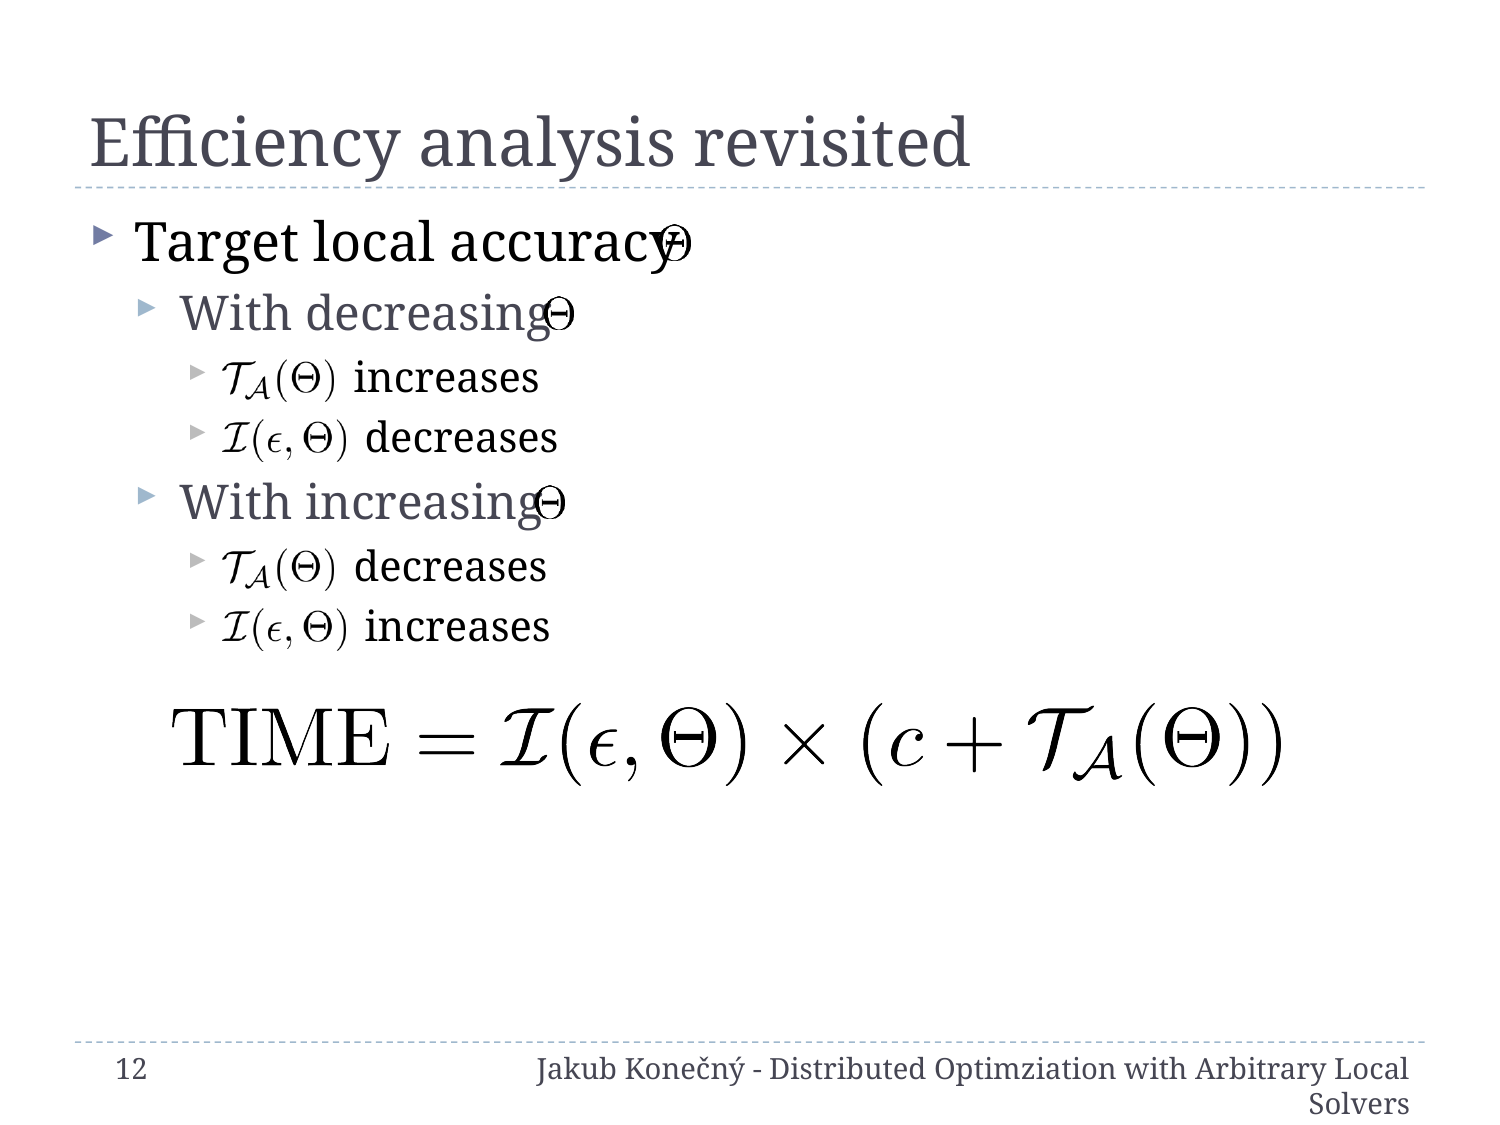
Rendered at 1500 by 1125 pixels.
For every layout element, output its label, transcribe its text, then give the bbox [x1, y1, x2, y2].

slide_number 12 [100, 1042, 426, 1103]
footer Jakub Konečný - Distributed Optimziation with Arbitrary Local Solvers [475, 1042, 1425, 1103]
picture [170, 702, 1281, 786]
picture [657, 224, 692, 262]
picture [222, 608, 346, 651]
picture [222, 419, 346, 462]
title Efficiency analysis revisited [75, 24, 1425, 188]
picture [542, 296, 574, 330]
list Target local accuracy With decreasing increases decreases With increasing decreases increases [75, 200, 1425, 1010]
picture [222, 548, 334, 591]
picture [534, 485, 566, 520]
picture [222, 359, 334, 402]
